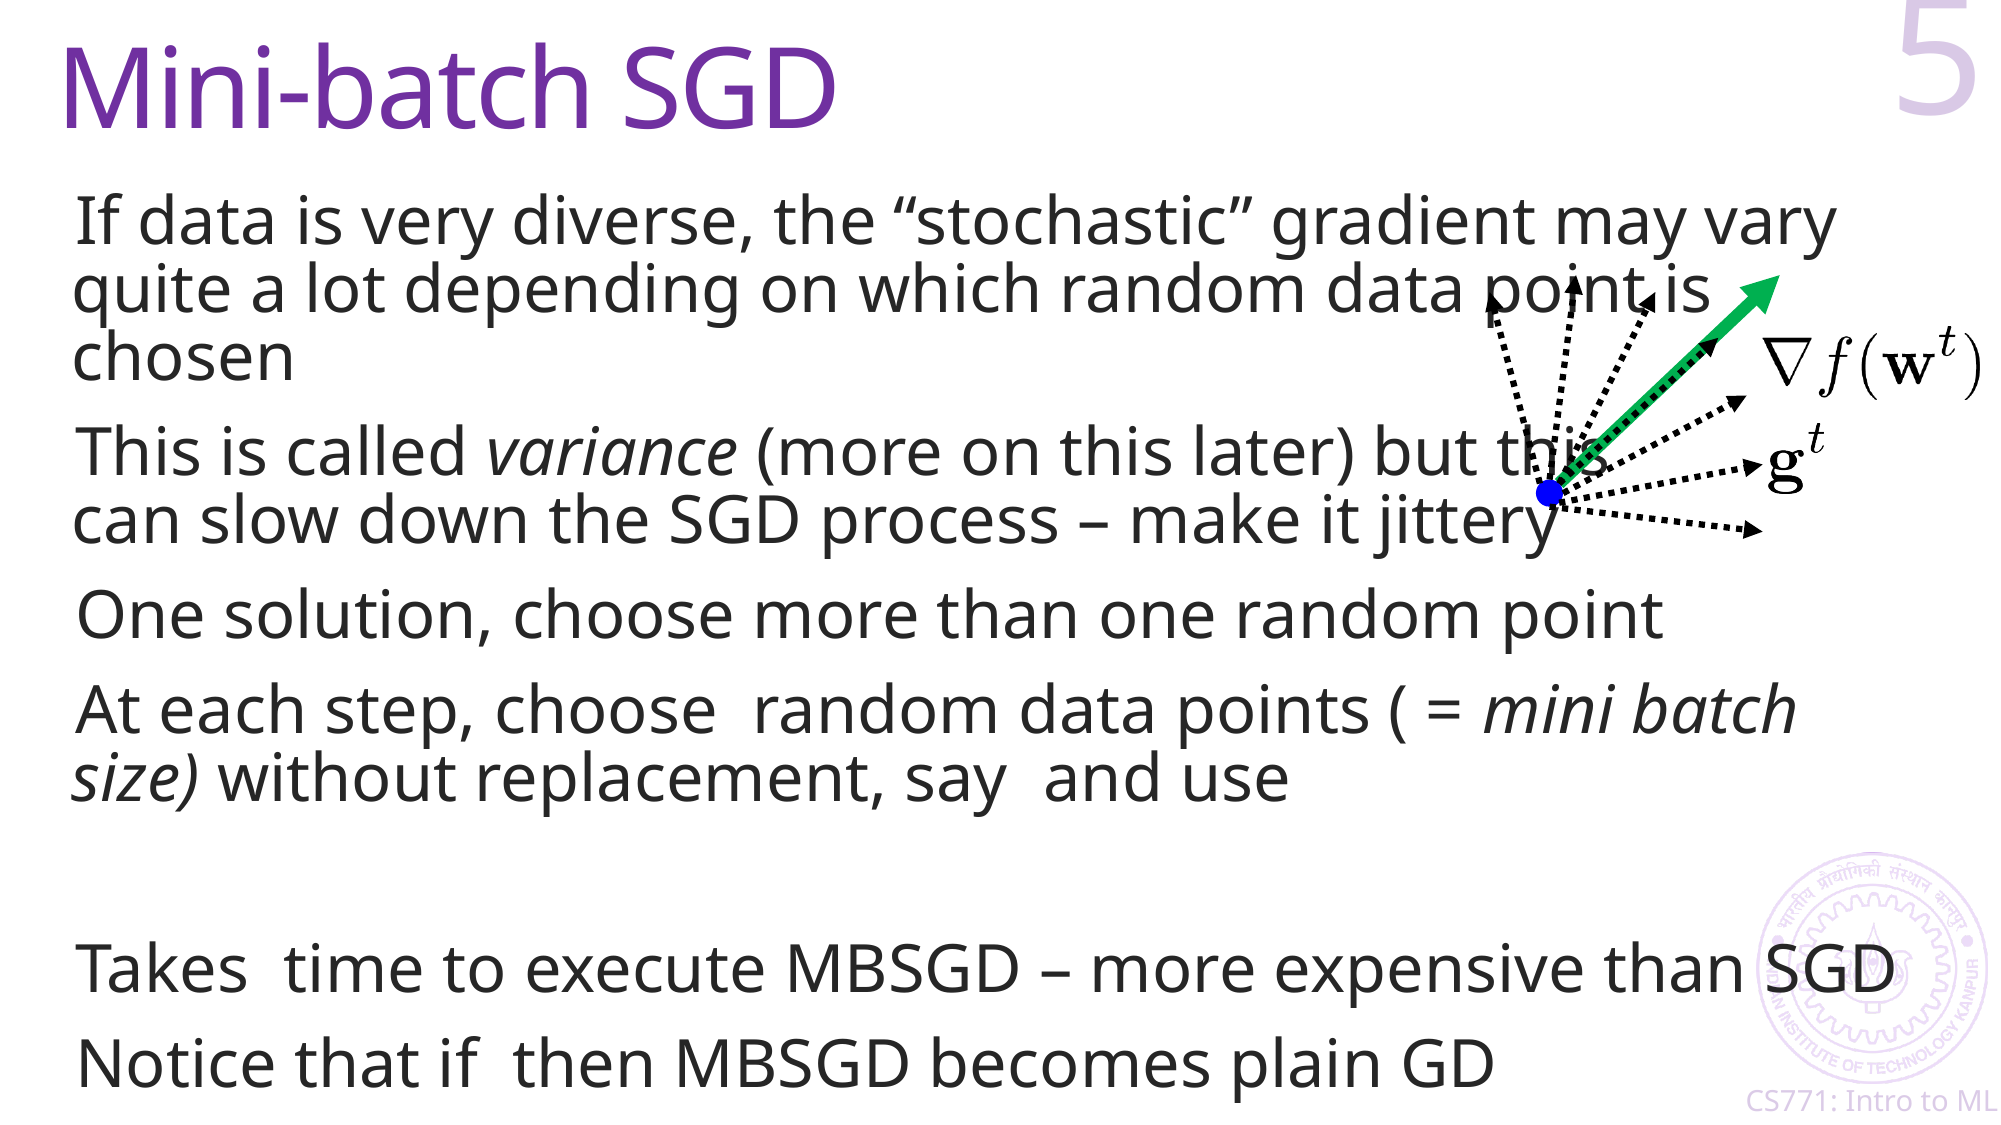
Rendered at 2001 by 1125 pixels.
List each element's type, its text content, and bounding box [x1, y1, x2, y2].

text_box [1558, 464, 1763, 503]
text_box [1719, 395, 1747, 464]
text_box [1558, 291, 1656, 337]
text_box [1549, 274, 1577, 480]
picture [1762, 326, 1981, 400]
text_box [1534, 478, 1559, 508]
picture [1768, 423, 1824, 494]
title Mini-batch SGD [41, 5, 1945, 183]
slide_number 5 [1520, 6, 2000, 183]
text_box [1489, 291, 1541, 484]
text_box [1549, 506, 1763, 532]
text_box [1577, 274, 1780, 484]
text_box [1558, 337, 1719, 464]
